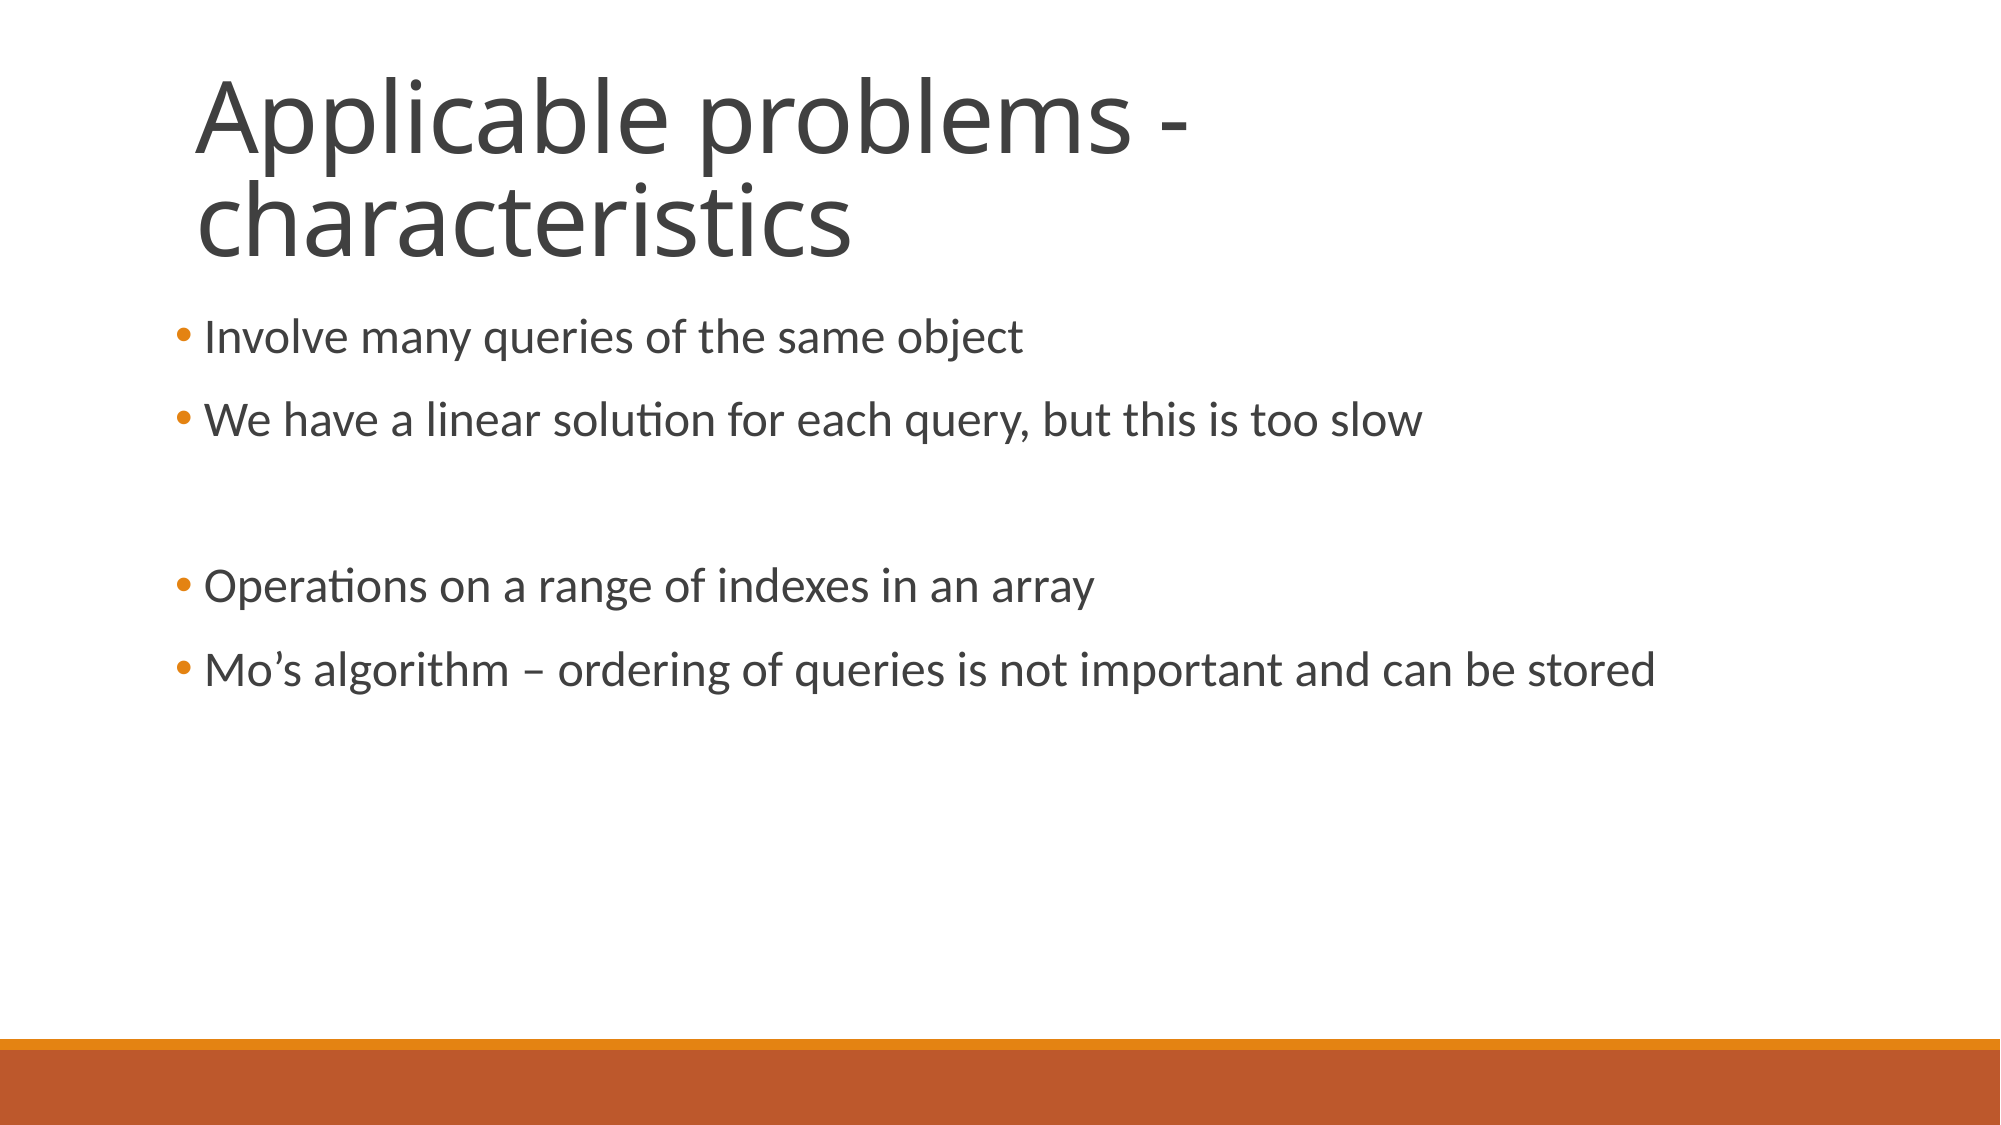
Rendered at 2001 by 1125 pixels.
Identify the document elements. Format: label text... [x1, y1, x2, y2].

list Involve many queries of the same object We have a linear solution for each query, but this is too slow Operations on a range of indexes in an array Mo’s algorithm – ordering of queries is not important and can be stored [175, 302, 1826, 963]
title Applicable problems - characteristics [180, 45, 1830, 284]
